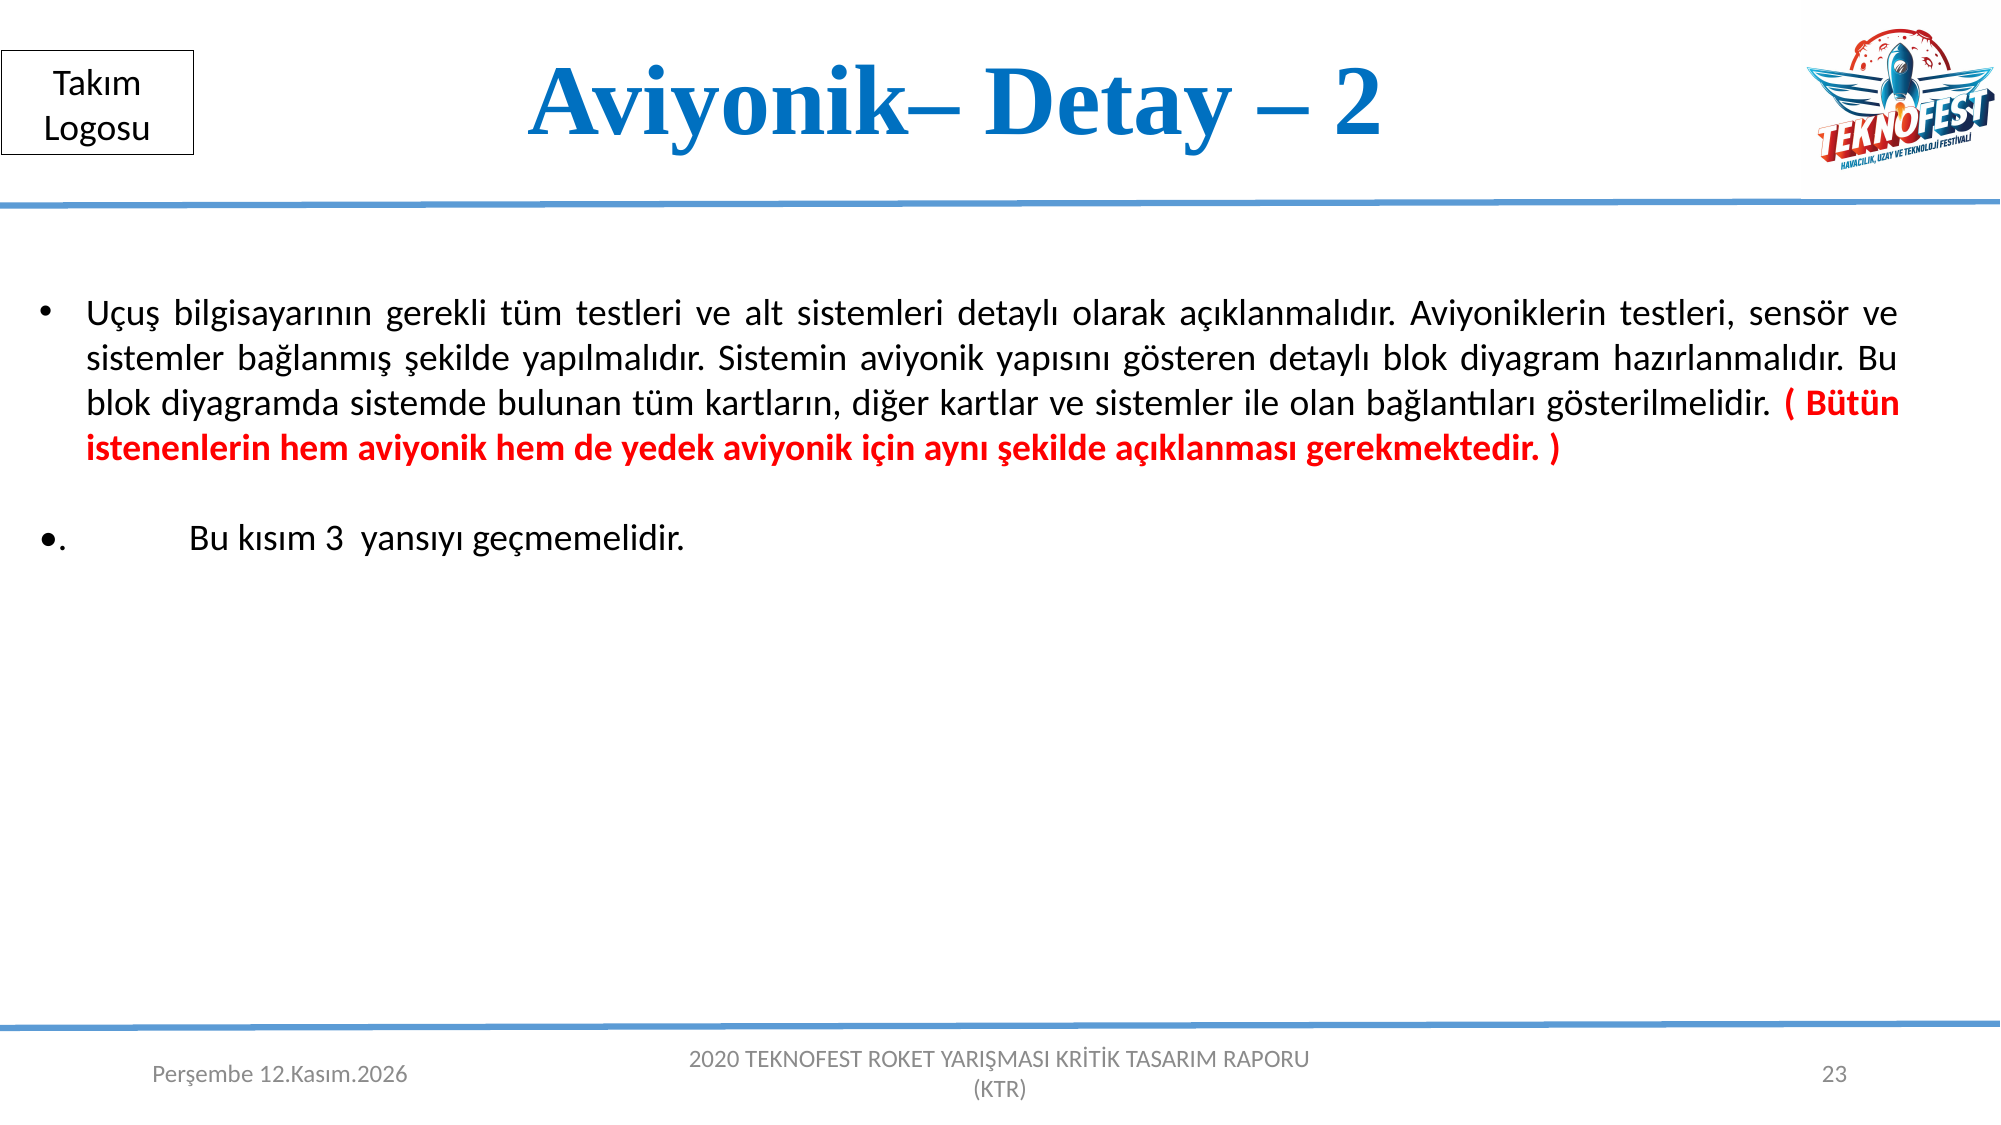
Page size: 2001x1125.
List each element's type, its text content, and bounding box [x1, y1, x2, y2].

slide_number 14 Nisan 2020 Salı [137, 1042, 588, 1103]
picture [1801, 0, 2000, 199]
footer 2020 TEKNOFEST ROKET YARIŞMASI KRİTİK TASARIM RAPORU (KTR) [662, 1042, 1338, 1103]
title Aviyonik– Detay – 2 [230, 40, 1731, 164]
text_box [0, 201, 2000, 206]
text_box Takım Logosu [1, 50, 194, 155]
text_box Uçuş bilgisayarının gerekli tüm testleri ve alt sistemleri detaylı olarak açıklanmalıdır. Aviyoniklerin testleri, sensör ve sistemler bağlanmış şekilde yapılmalıdır. Sistemin aviyonik yapısını gösteren detaylı blok diyagram hazırlanmalıdır. Bu blok diyagramda sistemde bulunan tüm kartların, diğer kartlar ve sistemler ile olan bağlantıları gösterilmelidir. ( Bütün istenenlerin hem aviyonik hem de yedek aviyonik için aynı şekilde açıklanması gerekmektedir. ) •. Bu kısım 3 yansıyı geçmemelidir. [24, 235, 1915, 611]
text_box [0, 1023, 2000, 1028]
slide_number 23 [1412, 1042, 1863, 1103]
